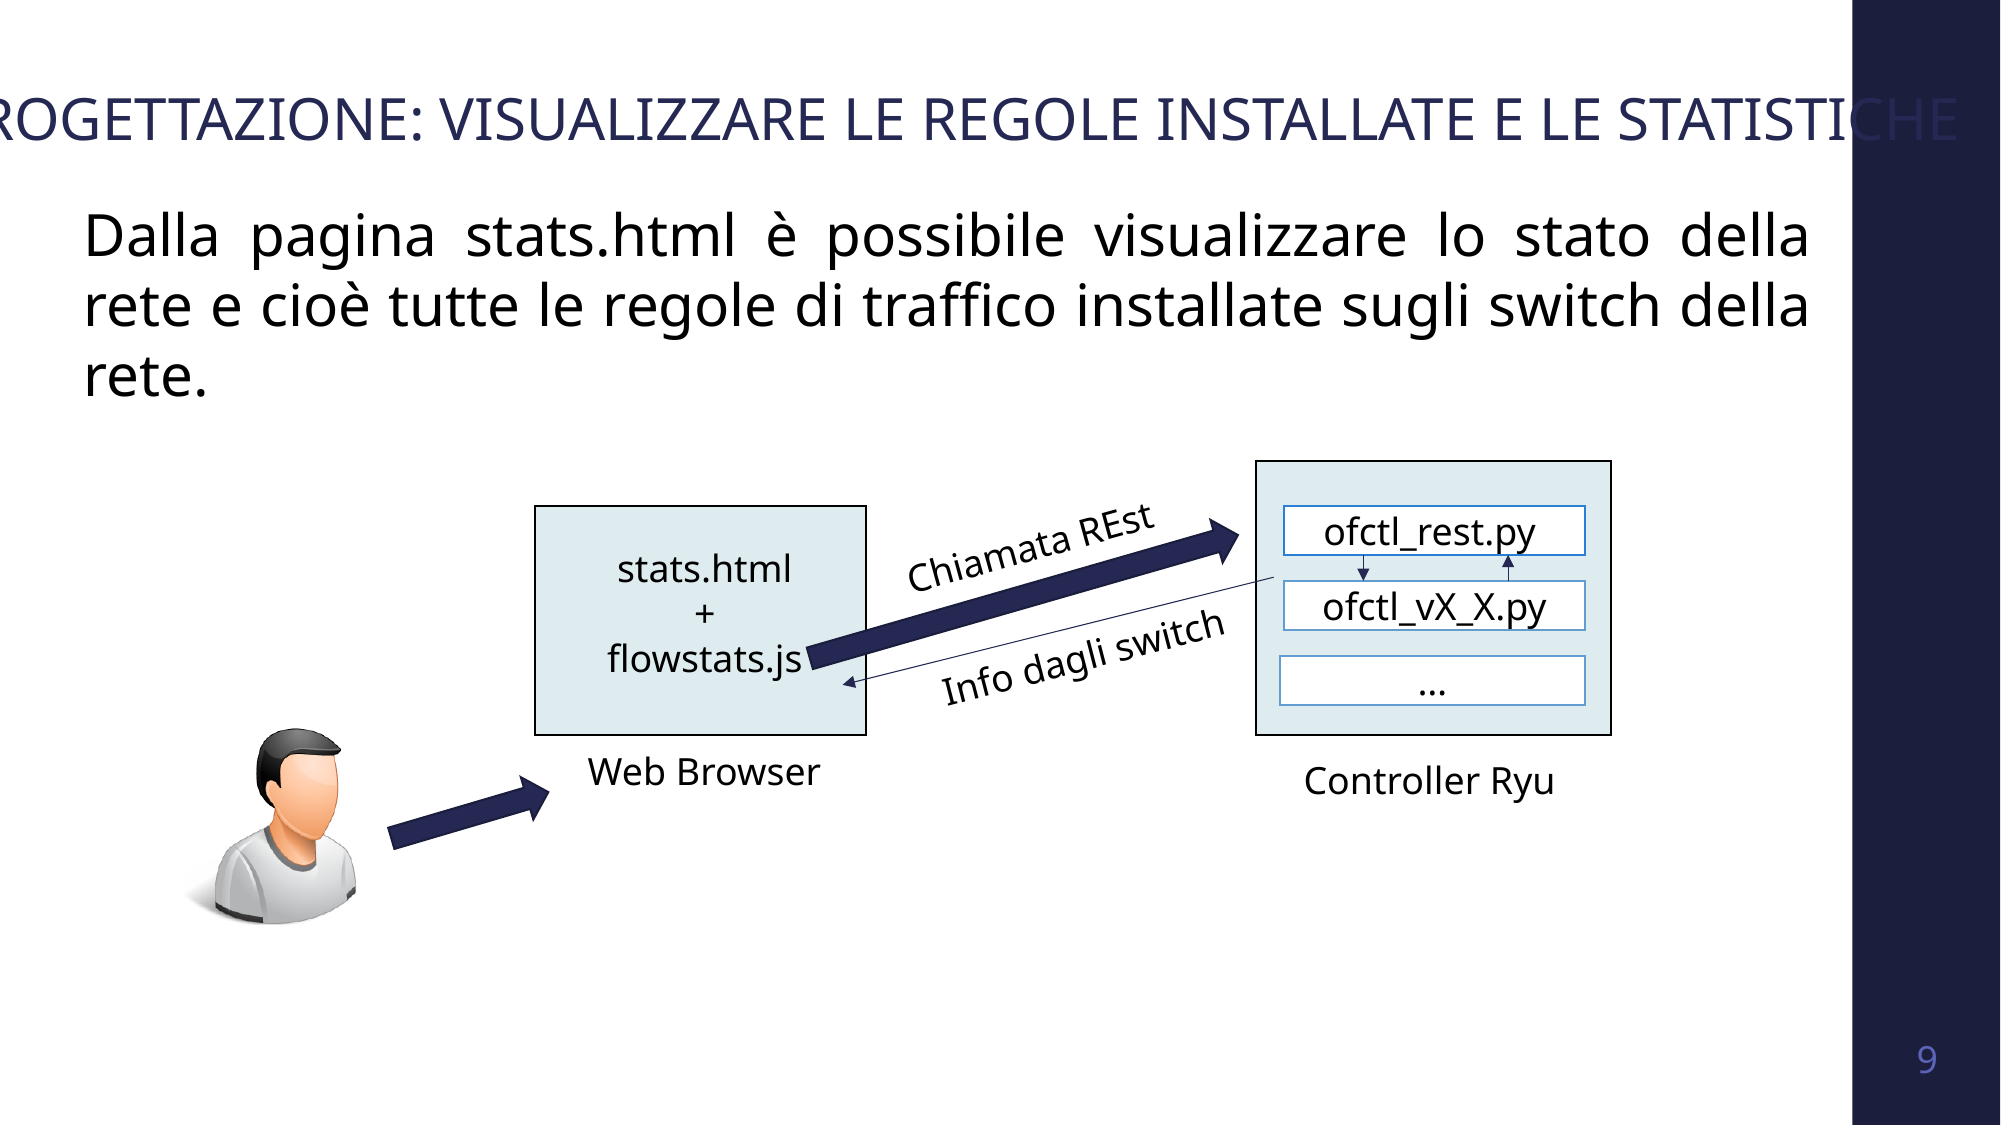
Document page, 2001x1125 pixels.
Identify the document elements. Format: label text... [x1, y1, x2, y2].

slide_number 9 [1852, 1012, 2000, 1110]
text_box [842, 577, 1274, 685]
text_box [386, 775, 550, 851]
text_box … [1279, 655, 1586, 706]
text_box Chiamata REst [885, 479, 1174, 577]
text_box Info dagli switch [926, 685, 1088, 725]
text_box [1048, 517, 1240, 577]
text_box Web Browser [572, 740, 837, 801]
text_box ofctl_vX_X.py [1283, 580, 1586, 631]
text_box PROGETTAZIONE: VISUALIZZARE LE REGOLE INSTALLATE E LE STATISTICHE [0, 75, 1977, 160]
text_box Controller Ryu [1288, 749, 1571, 810]
text_box [534, 505, 867, 736]
text_box [1255, 460, 1612, 736]
picture [171, 727, 369, 925]
text_box ofctl_rest.py [1283, 505, 1586, 556]
text_box Dalla pagina stats.html è possibile visualizzare lo stato della rete e cioè tutte le regole di traffico installate sugli switch della rete. [68, 191, 1827, 416]
text_box stats.html + flowstats.js [592, 537, 818, 688]
text_box [805, 636, 842, 671]
